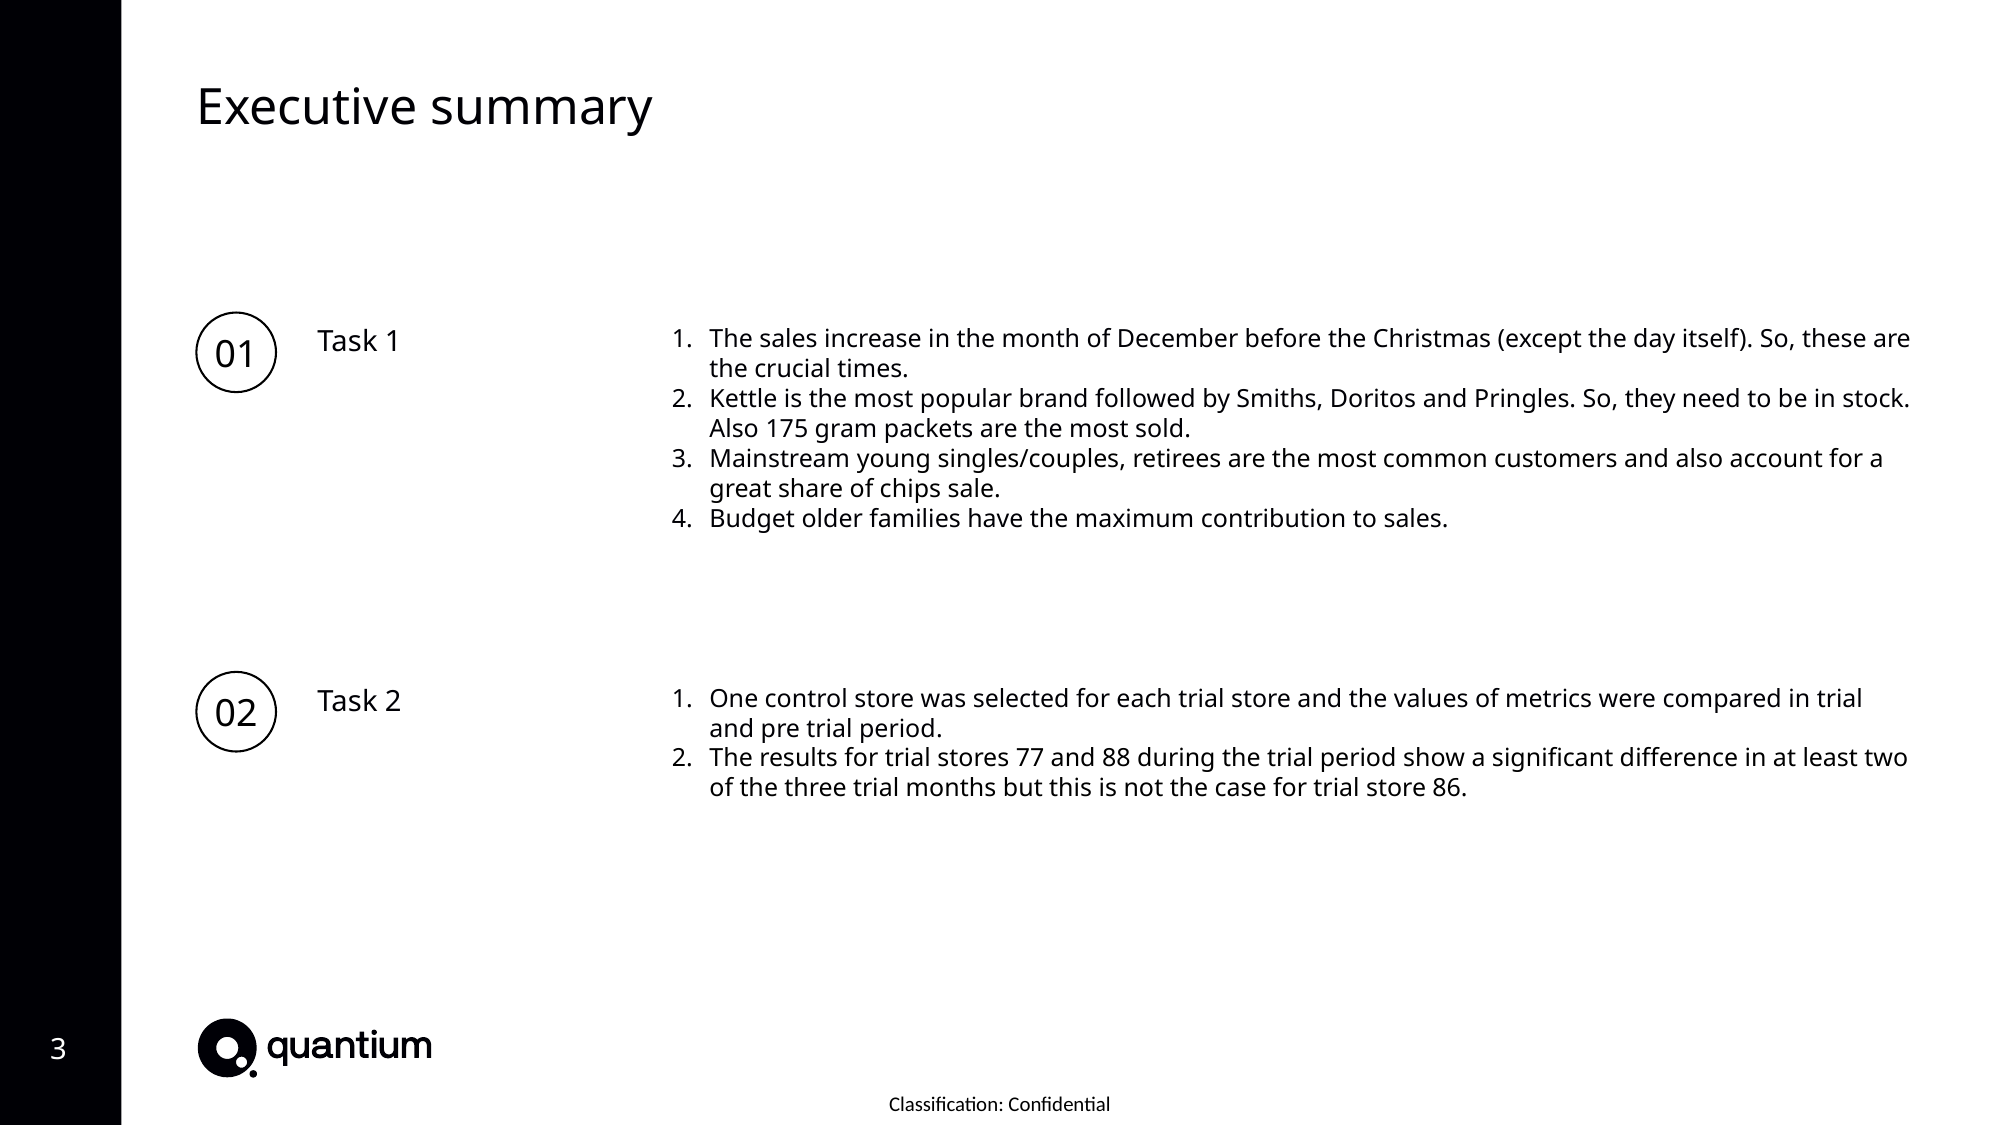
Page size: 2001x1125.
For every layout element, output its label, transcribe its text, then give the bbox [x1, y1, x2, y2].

list Executive summary [196, 74, 1916, 210]
text_box One control store was selected for each trial store and the values of metrics were compared in trial and pre trial period. The results for trial stores 77 and 88 during the trial period show a significant difference in at least two of the three trial months but this is not the case for trial store 86. [671, 682, 1916, 964]
text_box The sales increase in the month of December before the Christmas (except the day itself). So, these are the crucial times. Kettle is the most popular brand followed by Smiths, Doritos and Pringles. So, they need to be in stock. Also 175 gram packets are the most sold. Mainstream young singles/couples, retirees are the most common customers and also account for a great share of chips sale. Budget older families have the maximum contribution to sales. [671, 322, 1916, 605]
text_box Task 1 [317, 322, 629, 605]
text_box 01 [195, 311, 278, 394]
text_box 02 [195, 670, 278, 753]
text_box Task 2 [317, 682, 629, 964]
